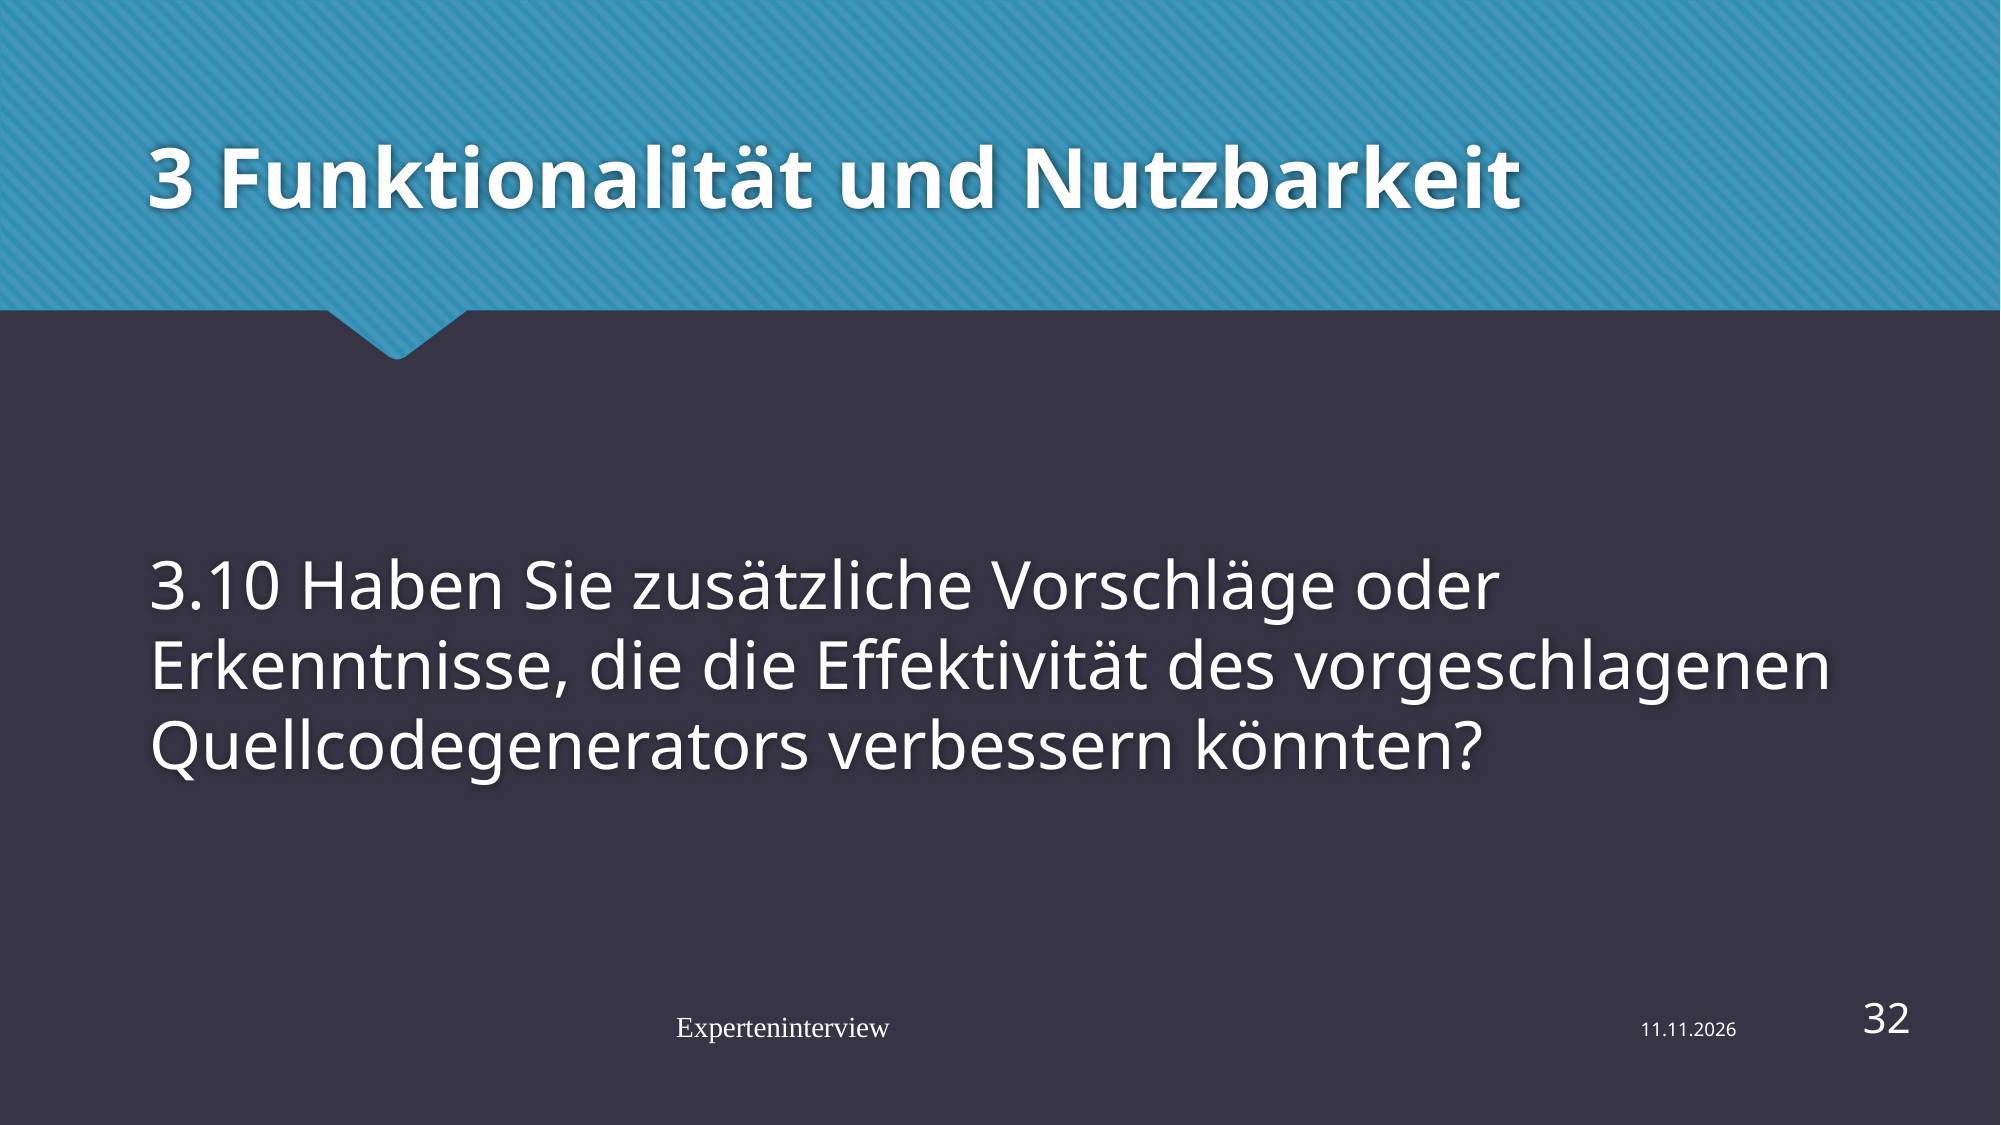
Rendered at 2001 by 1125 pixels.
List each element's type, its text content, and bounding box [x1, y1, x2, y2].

title 3 Funktionalität und Nutzbarkeit [132, 73, 1868, 233]
slide_number 32 [1751, 970, 1926, 1051]
list 3.10 Haben Sie zusätzliche Vorschläge oder Erkenntnisse, die die Effektivität des vorgeschlagenen Quellcodegenerators verbessern könnten? [134, 364, 1866, 962]
footer Experteninterview [74, 991, 1493, 1051]
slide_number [1531, 991, 1751, 1051]
